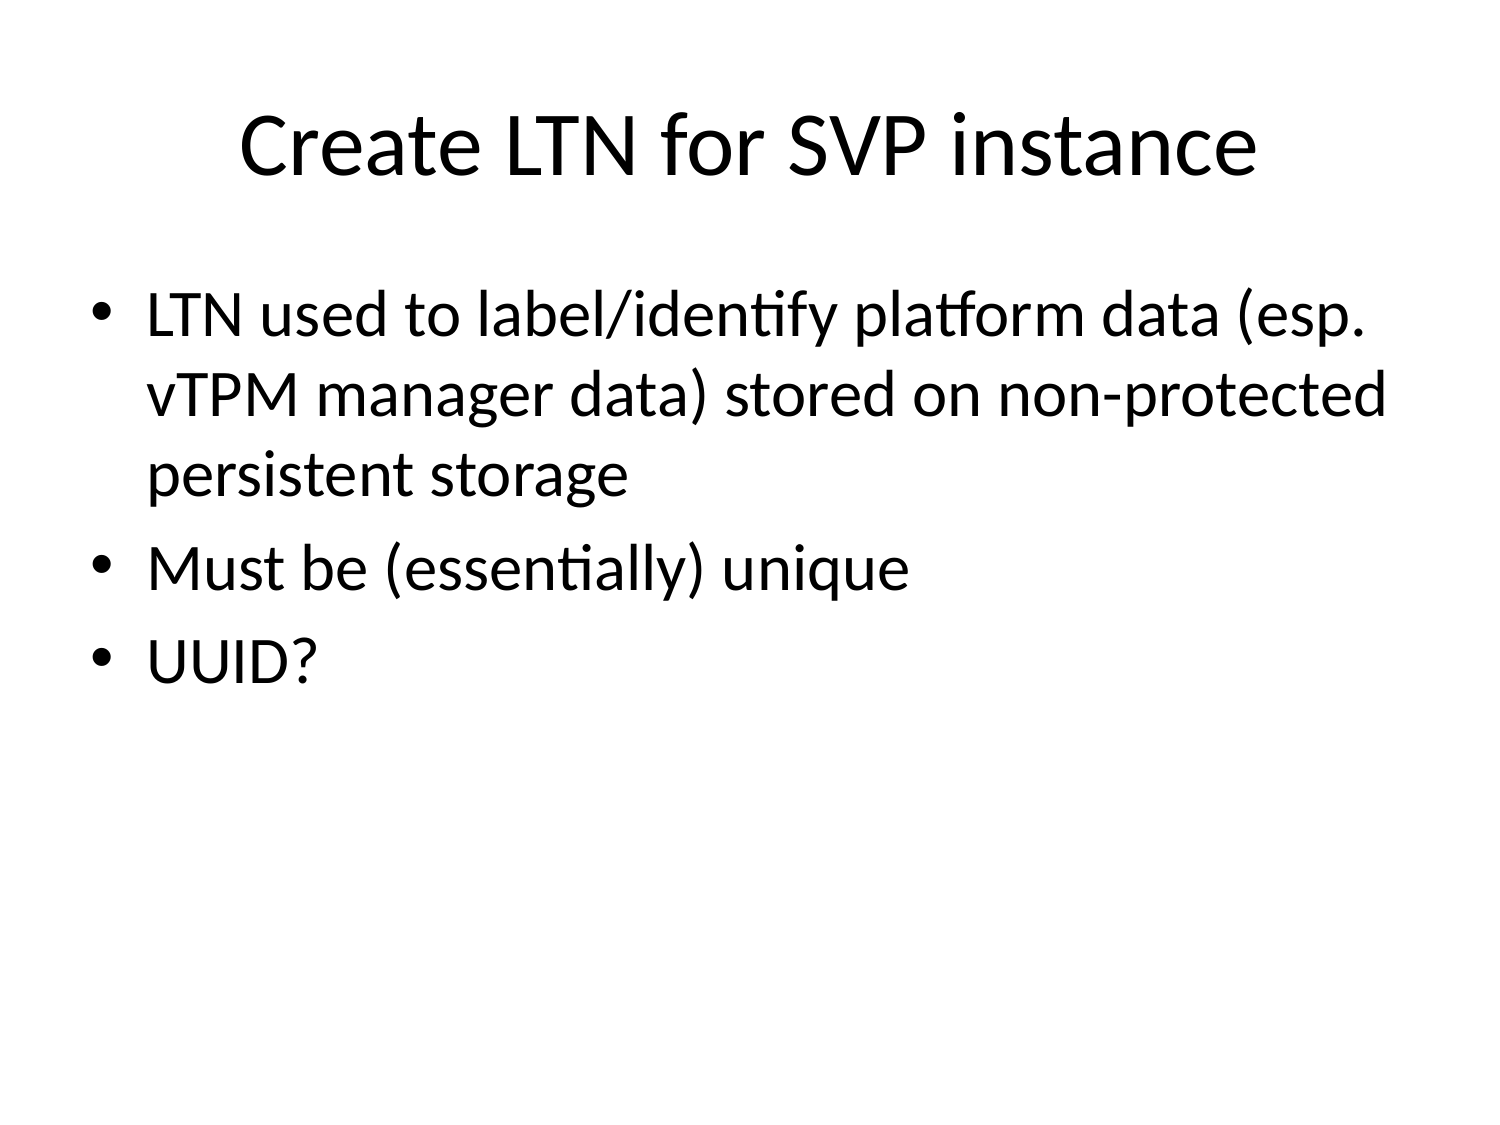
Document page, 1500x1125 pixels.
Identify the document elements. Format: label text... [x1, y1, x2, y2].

title Create LTN for SVP instance [75, 45, 1425, 233]
list LTN used to label/identify platform data (esp. vTPM manager data) stored on non-protected persistent storage Must be (essentially) unique UUID? [75, 262, 1425, 1005]
